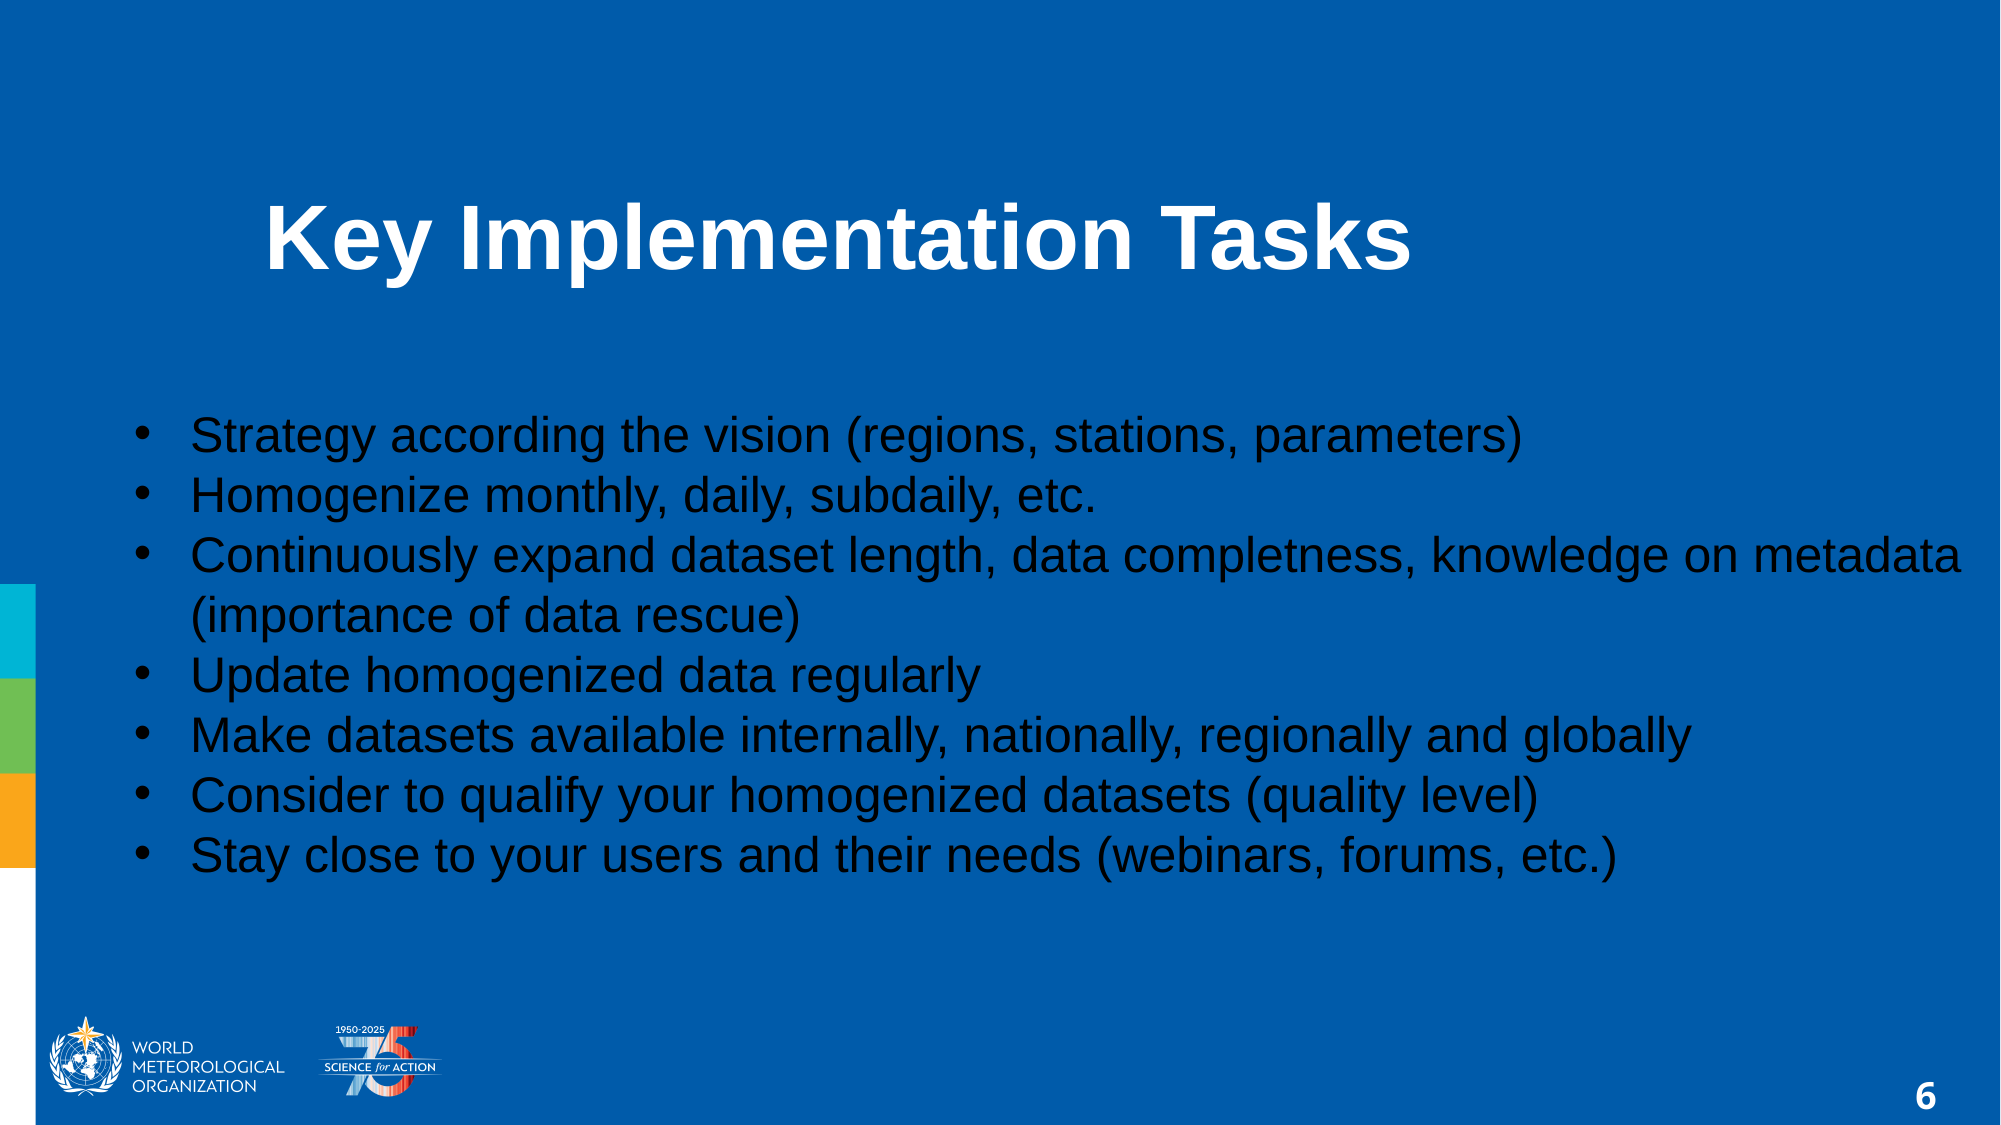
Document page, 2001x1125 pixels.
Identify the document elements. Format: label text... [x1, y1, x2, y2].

subtitle Strategy according the vision (regions, stations, parameters) Homogenize monthly, daily, subdaily, etc. Continuously expand dataset length, data completness, knowledge on metadata (importance of data rescue) Update homogenized data regularly Make datasets available internally, nationally, regionally and globally Consider to qualify your homogenized datasets (quality level) Stay close to your users and their needs (webinars, forums, etc.) [119, 334, 2000, 865]
title Key Implementation Tasks [249, 184, 1750, 297]
text_box 6 [1900, 1064, 2000, 1125]
picture [0, 0, 2001, 1125]
